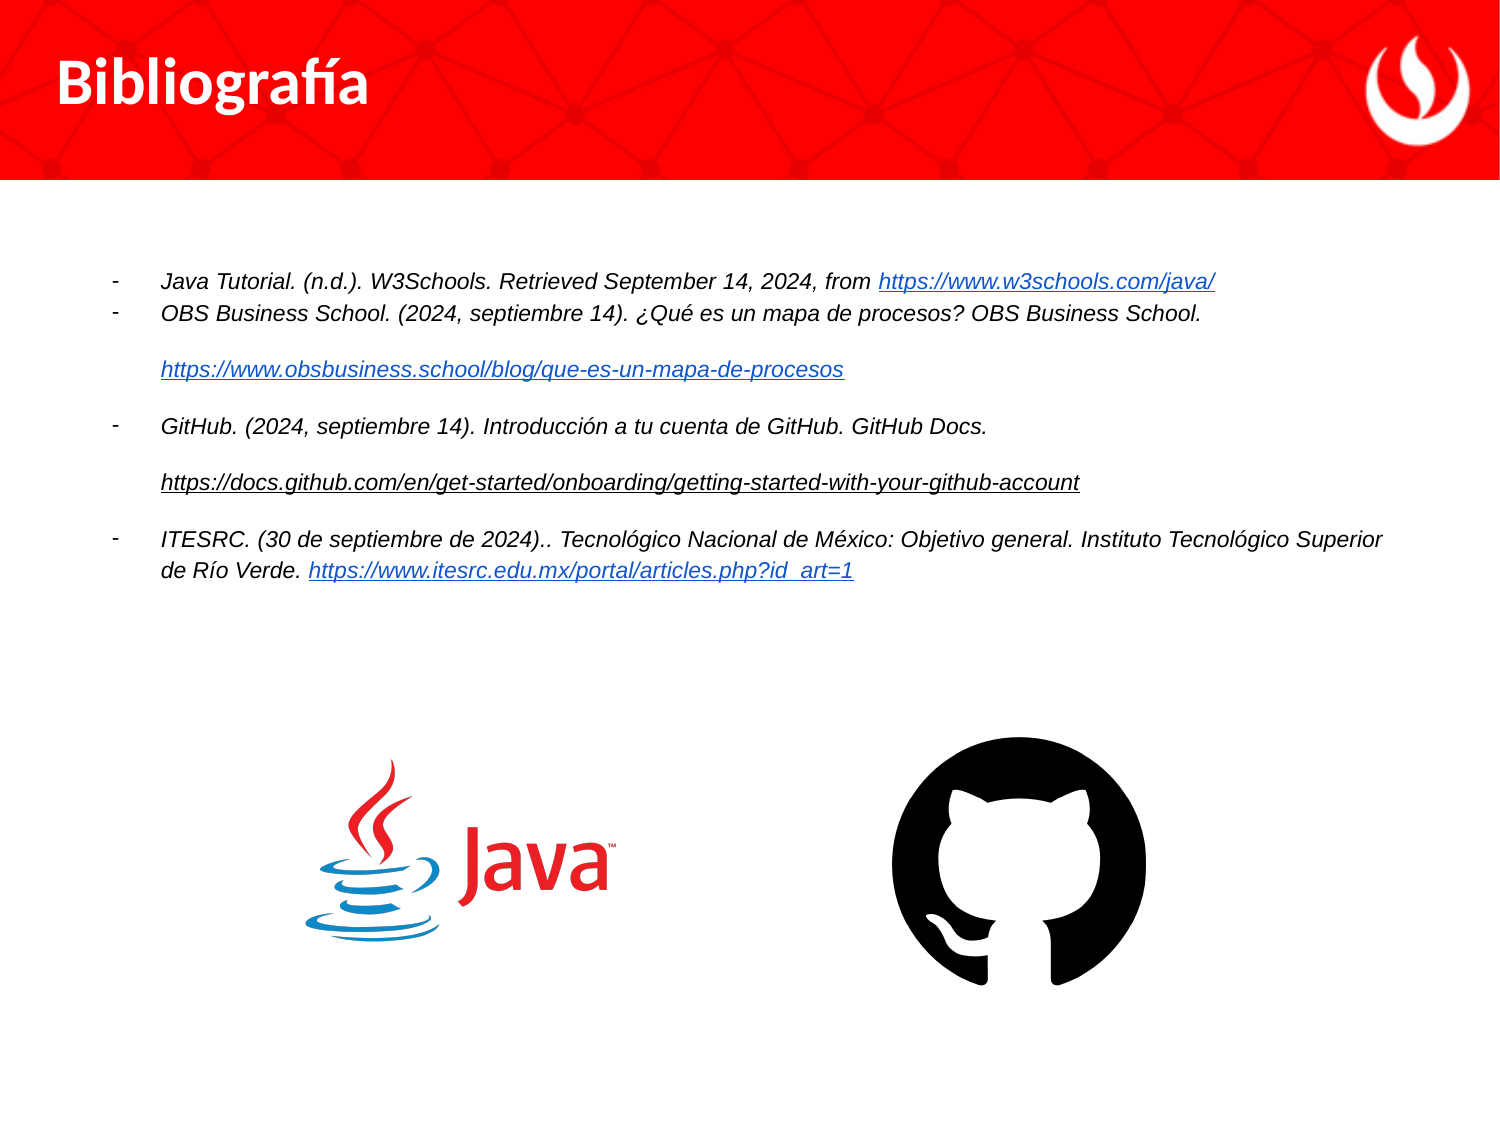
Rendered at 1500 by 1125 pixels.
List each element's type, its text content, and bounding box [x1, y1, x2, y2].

picture [302, 750, 618, 948]
text_box Java Tutorial. (n.d.). W3Schools. Retrieved September 14, 2024, from https://www.w3schools.com/java/ OBS Business School. (2024, septiembre 14). ¿Qué es un mapa de procesos? OBS Business School. https://www.obsbusiness.school/blog/que-es-un-mapa-de-procesos GitHub. (2024, septiembre 14). Introducción a tu cuenta de GitHub. GitHub Docs. https://docs.github.com/en/get-started/onboarding/getting-started-with-your-github-account ITESRC. (30 de septiembre de 2024).. Tecnológico Nacional de México: Objetivo general. Instituto Tecnológico Superior de Río Verde. https://www.itesrc.edu.mx/portal/articles.php?id_art=1 [70, 231, 1430, 706]
picture [0, 0, 1500, 180]
picture [892, 734, 1147, 988]
text_box Bibliografía [41, 30, 1365, 149]
